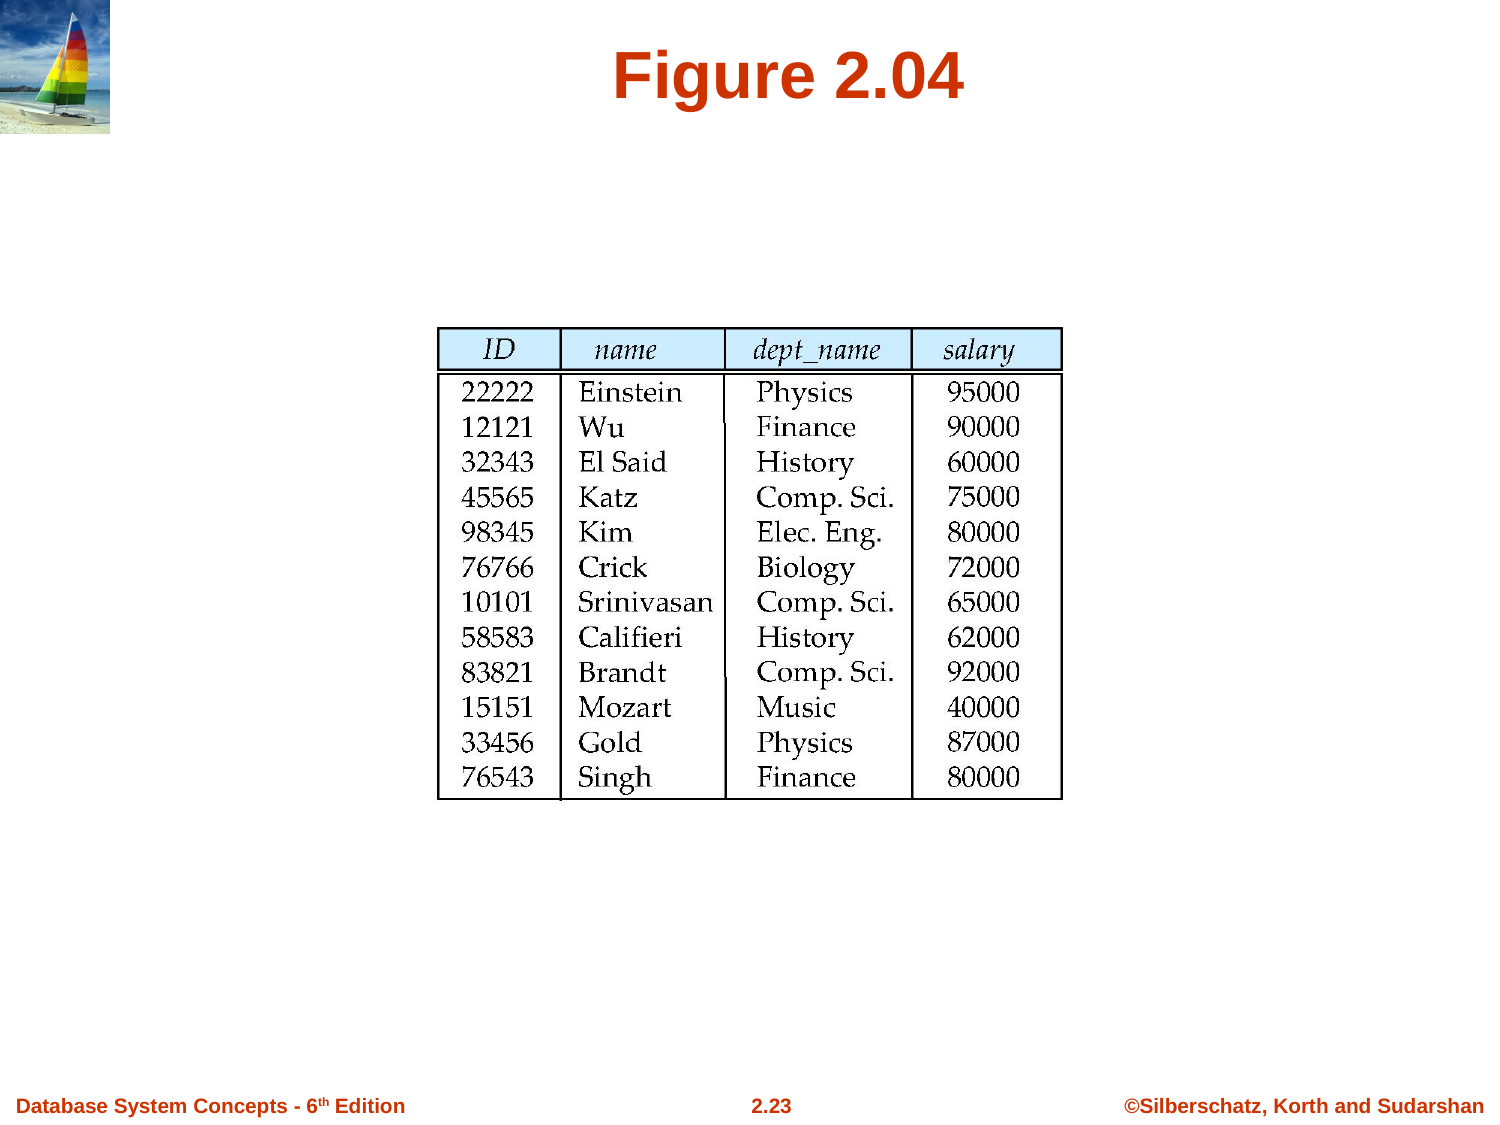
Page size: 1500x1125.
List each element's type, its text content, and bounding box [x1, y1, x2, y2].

title Figure 2.04 [125, 18, 1452, 120]
picture [0, 0, 110, 134]
picture [432, 323, 1068, 802]
